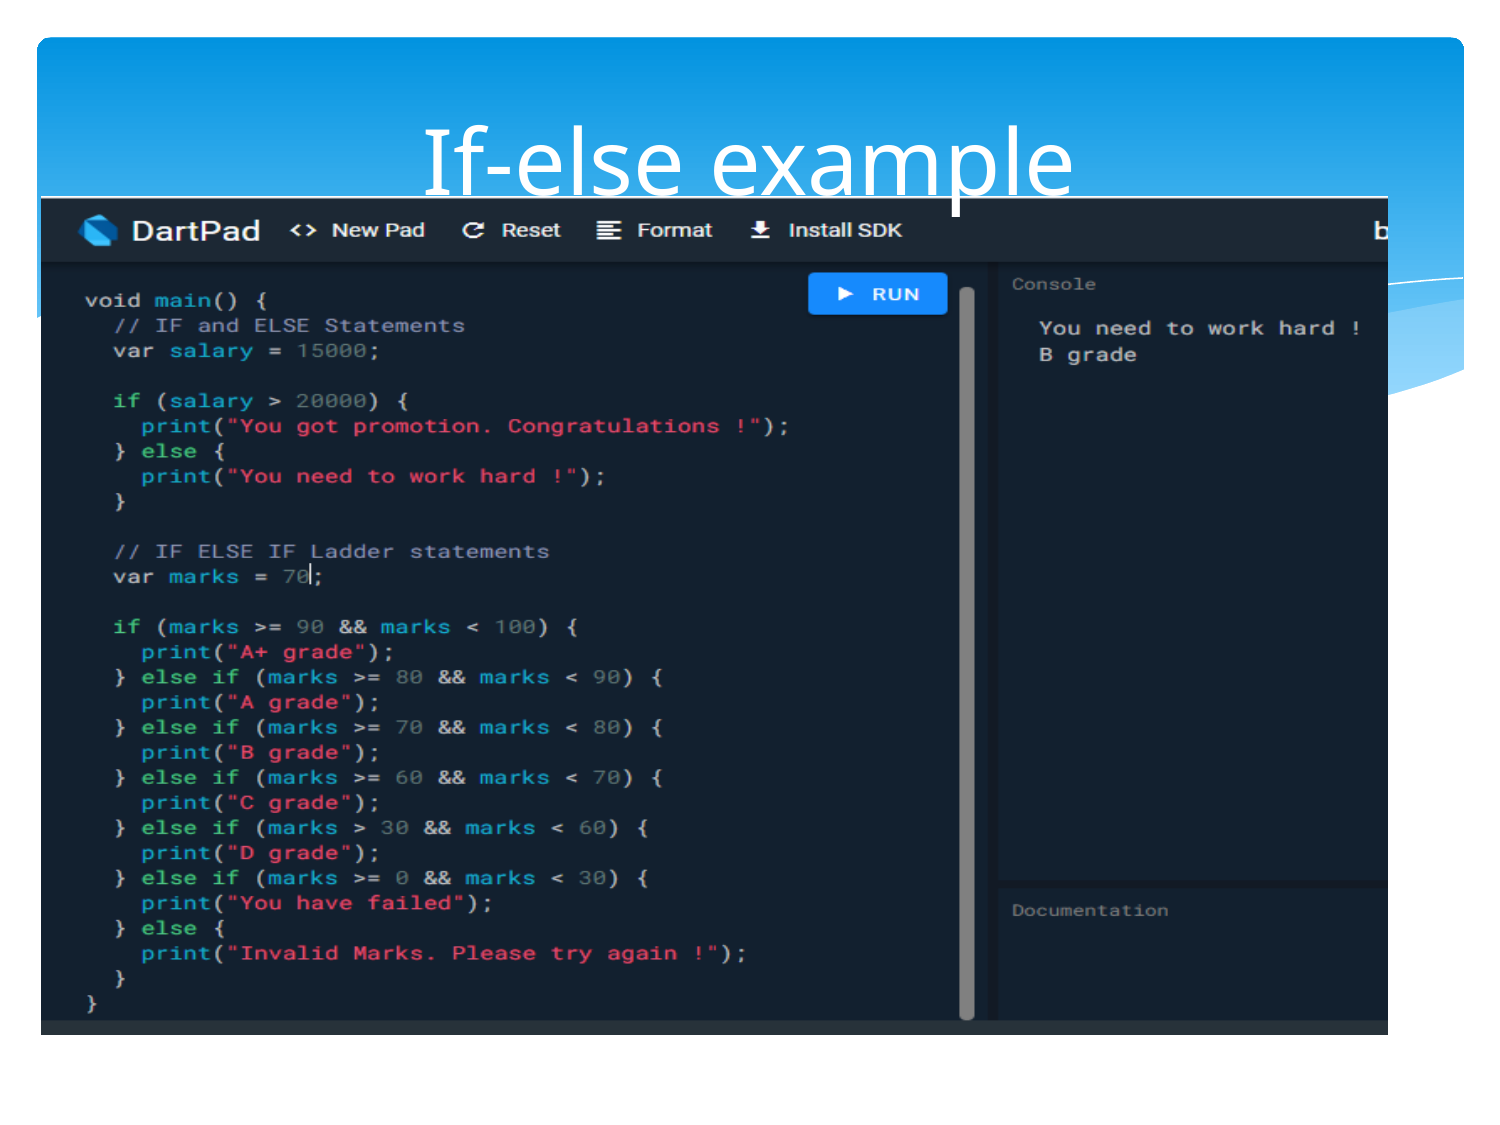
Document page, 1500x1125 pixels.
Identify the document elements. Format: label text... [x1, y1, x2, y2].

picture [41, 196, 1389, 1035]
title If-else example [75, 55, 1425, 261]
